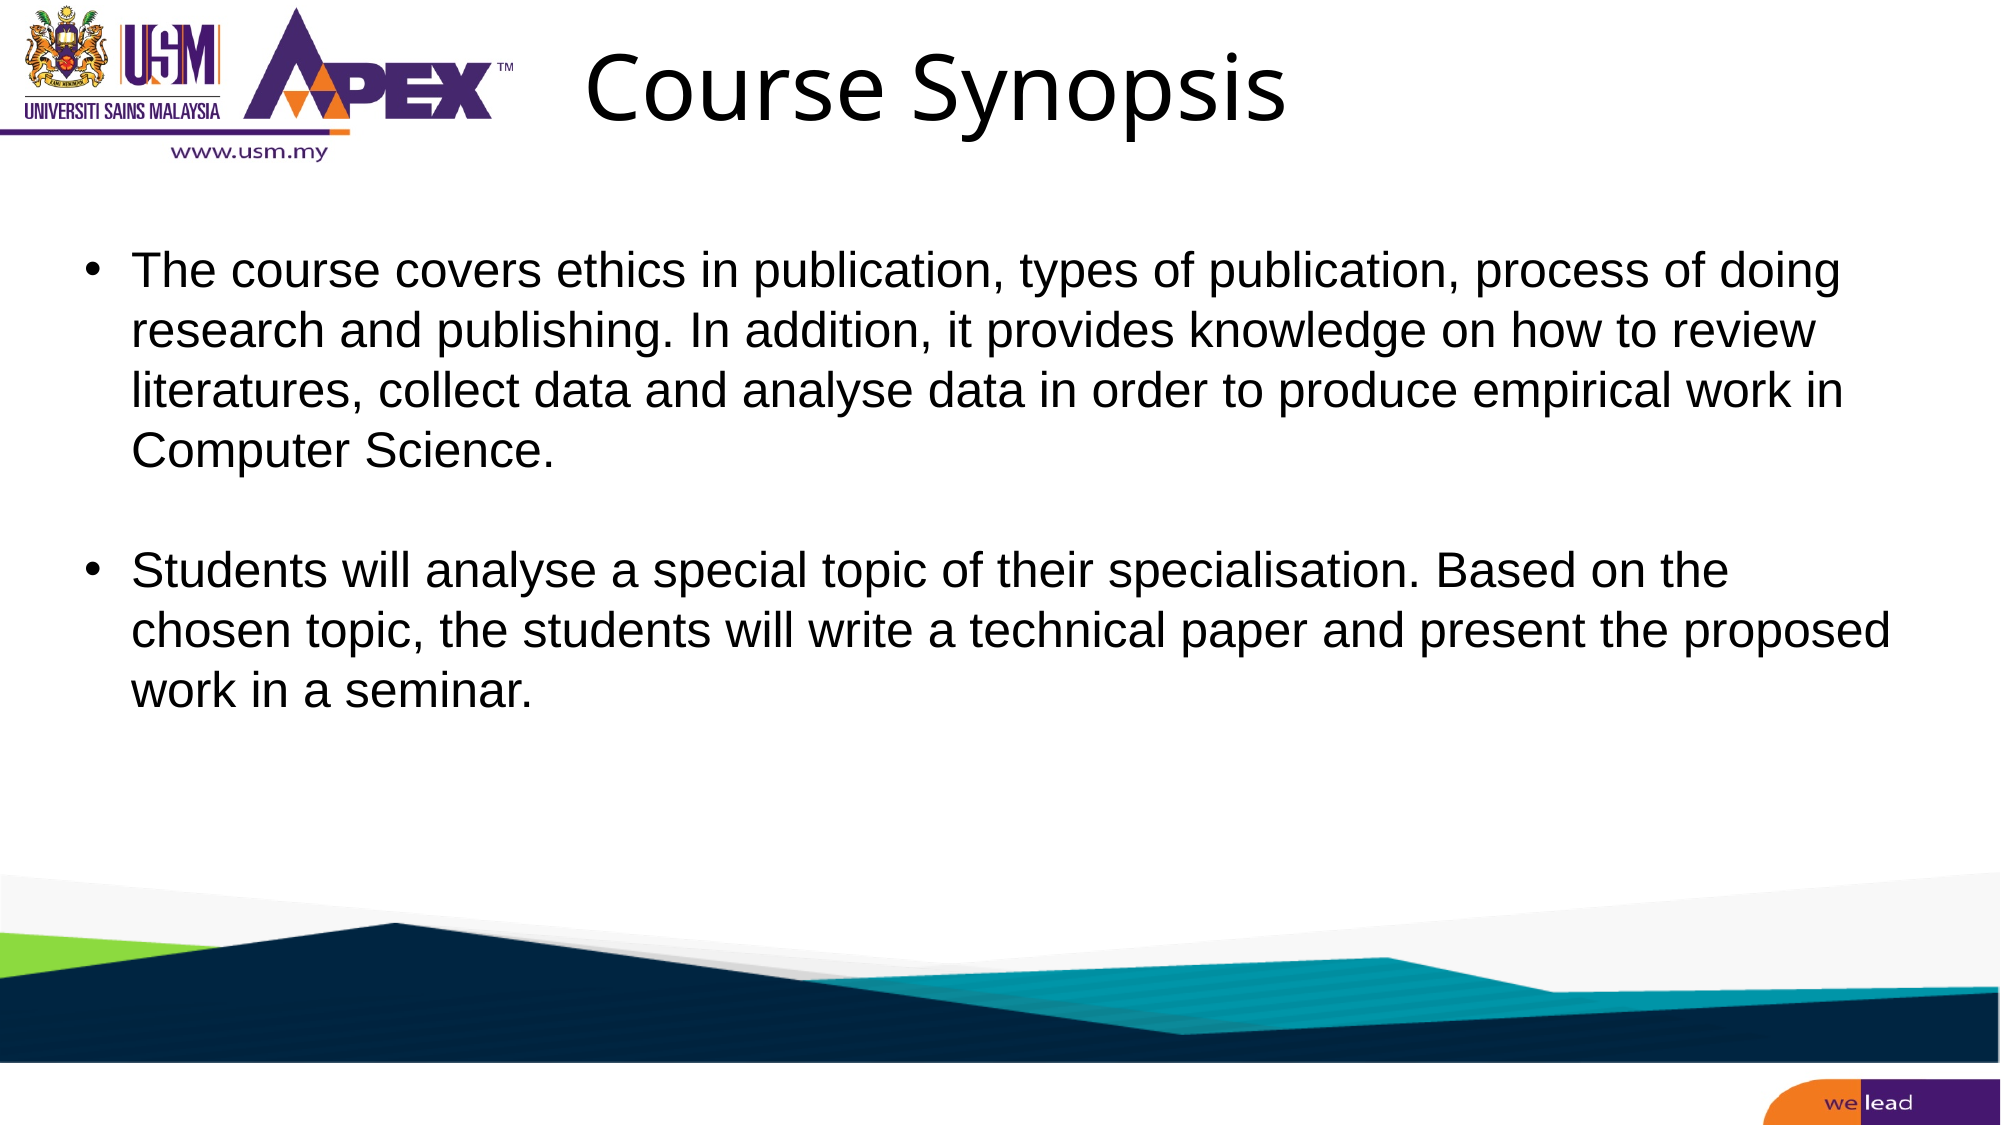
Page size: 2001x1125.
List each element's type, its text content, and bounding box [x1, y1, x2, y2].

text_box The course covers ethics in publication, types of publication, process of doing research and publishing. In addition, it provides knowledge on how to review literatures, collect data and analyse data in order to produce empirical work in Computer Science. Students will analyse a special topic of their specialisation. Based on the chosen topic, the students will write a technical paper and present the proposed work in a seminar. [69, 230, 1919, 726]
picture [0, 0, 2001, 1125]
title Course Synopsis [568, 20, 1973, 162]
